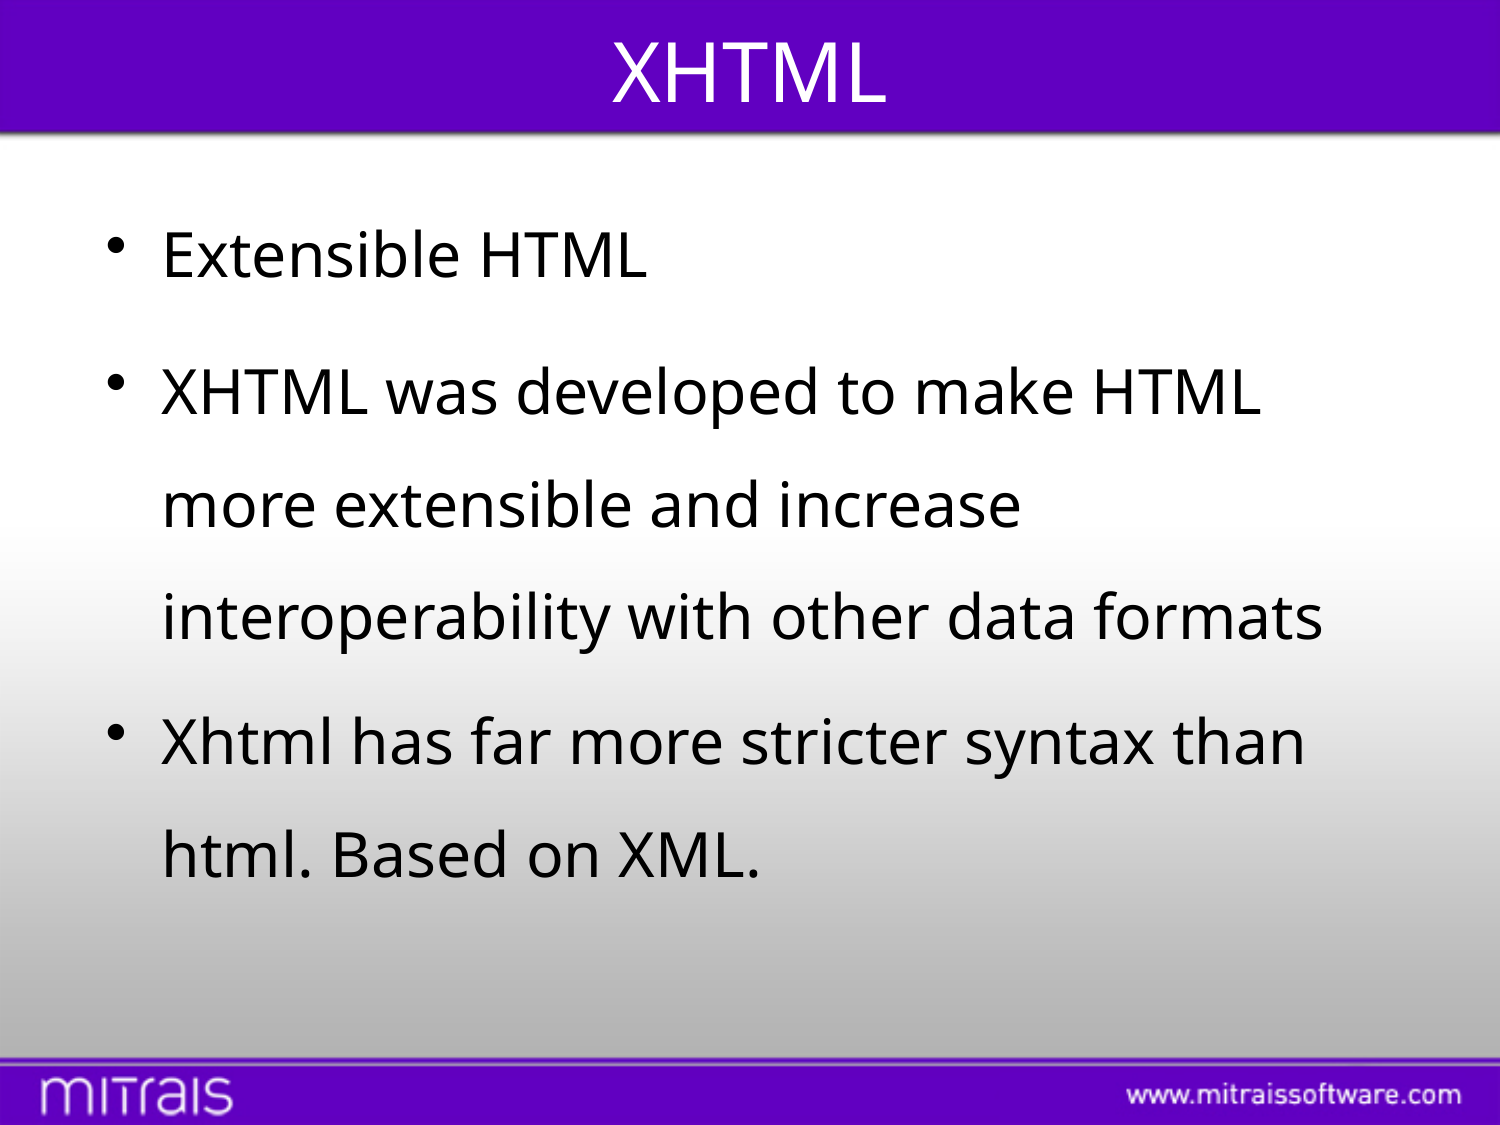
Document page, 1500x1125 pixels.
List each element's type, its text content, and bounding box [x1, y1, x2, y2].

text_box Extensible HTML XHTML was developed to make HTML more extensible and increase interoperability with other data formats Xhtml has far more stricter syntax than html. Based on XML. [90, 170, 1443, 983]
title XHTML [75, 0, 1425, 138]
picture [0, 0, 1500, 1125]
